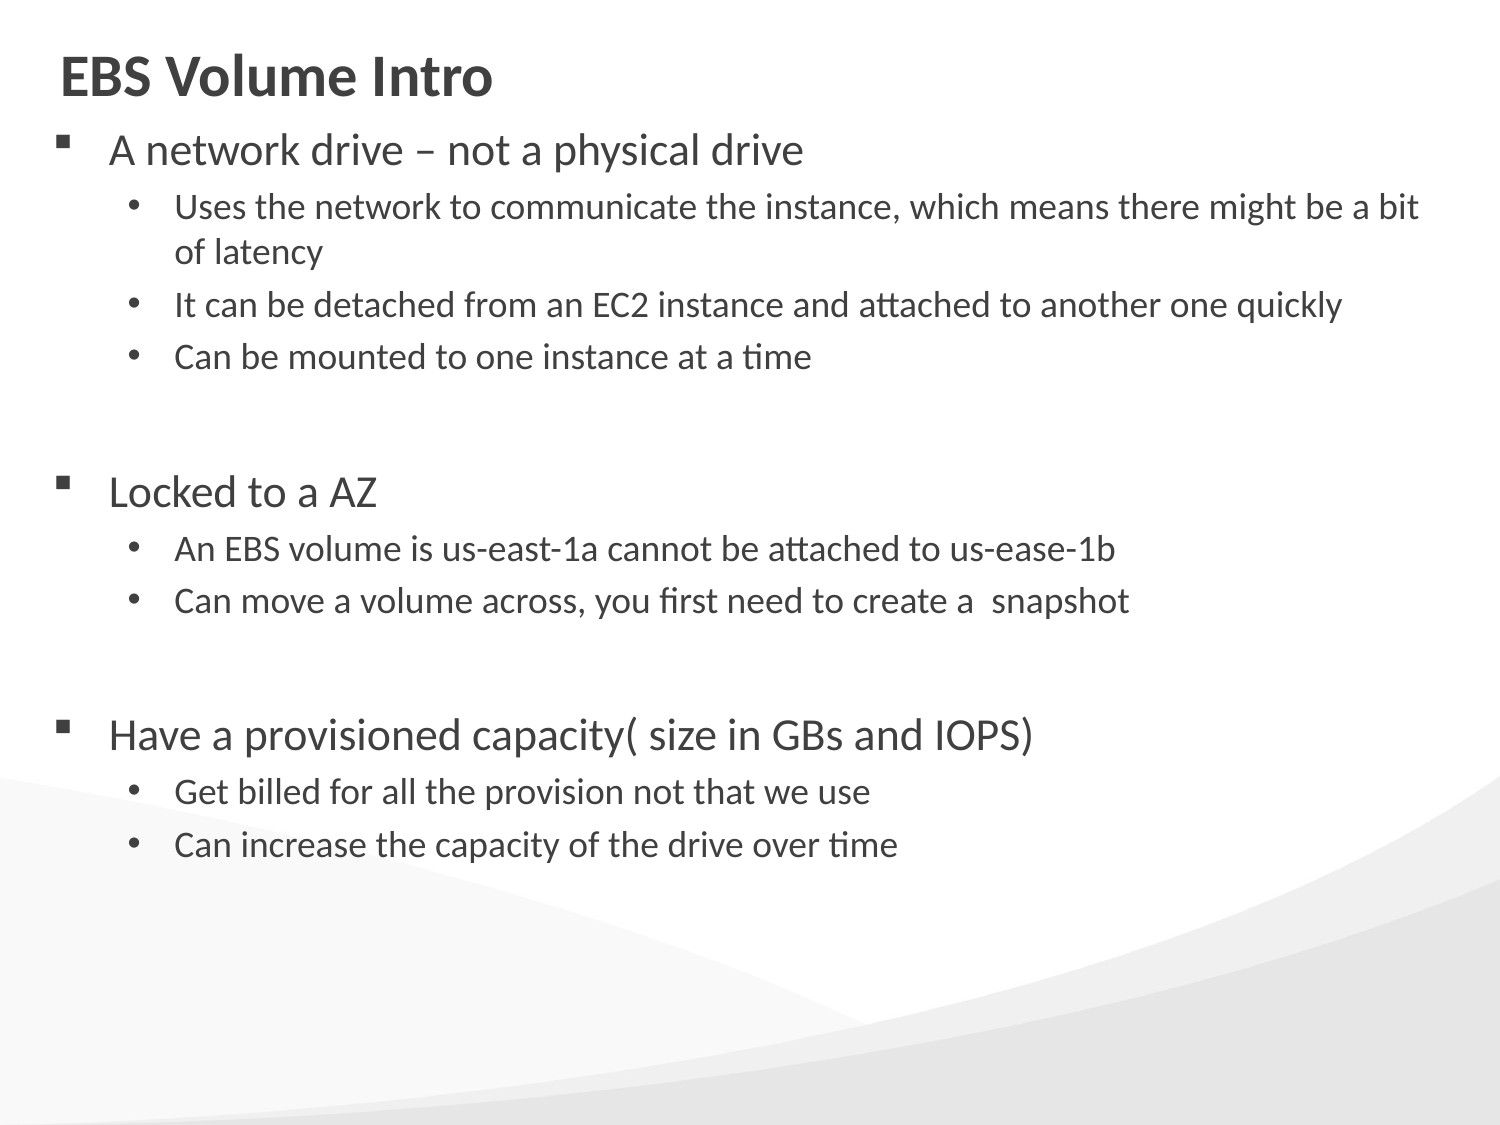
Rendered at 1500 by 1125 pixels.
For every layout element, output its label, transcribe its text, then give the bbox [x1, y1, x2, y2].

picture [0, 0, 1500, 1125]
title EBS Volume Intro [45, 24, 1450, 112]
list A network drive – not a physical drive Uses the network to communicate the instance, which means there might be a bit of latency It can be detached from an EC2 instance and attached to another one quickly Can be mounted to one instance at a time Locked to a AZ An EBS volume is us-east-1a cannot be attached to us-ease-1b Can move a volume across, you first need to create a snapshot Have a provisioned capacity( size in GBs and IOPS) Get billed for all the provision not that we use Can increase the capacity of the drive over time [37, 112, 1463, 1075]
